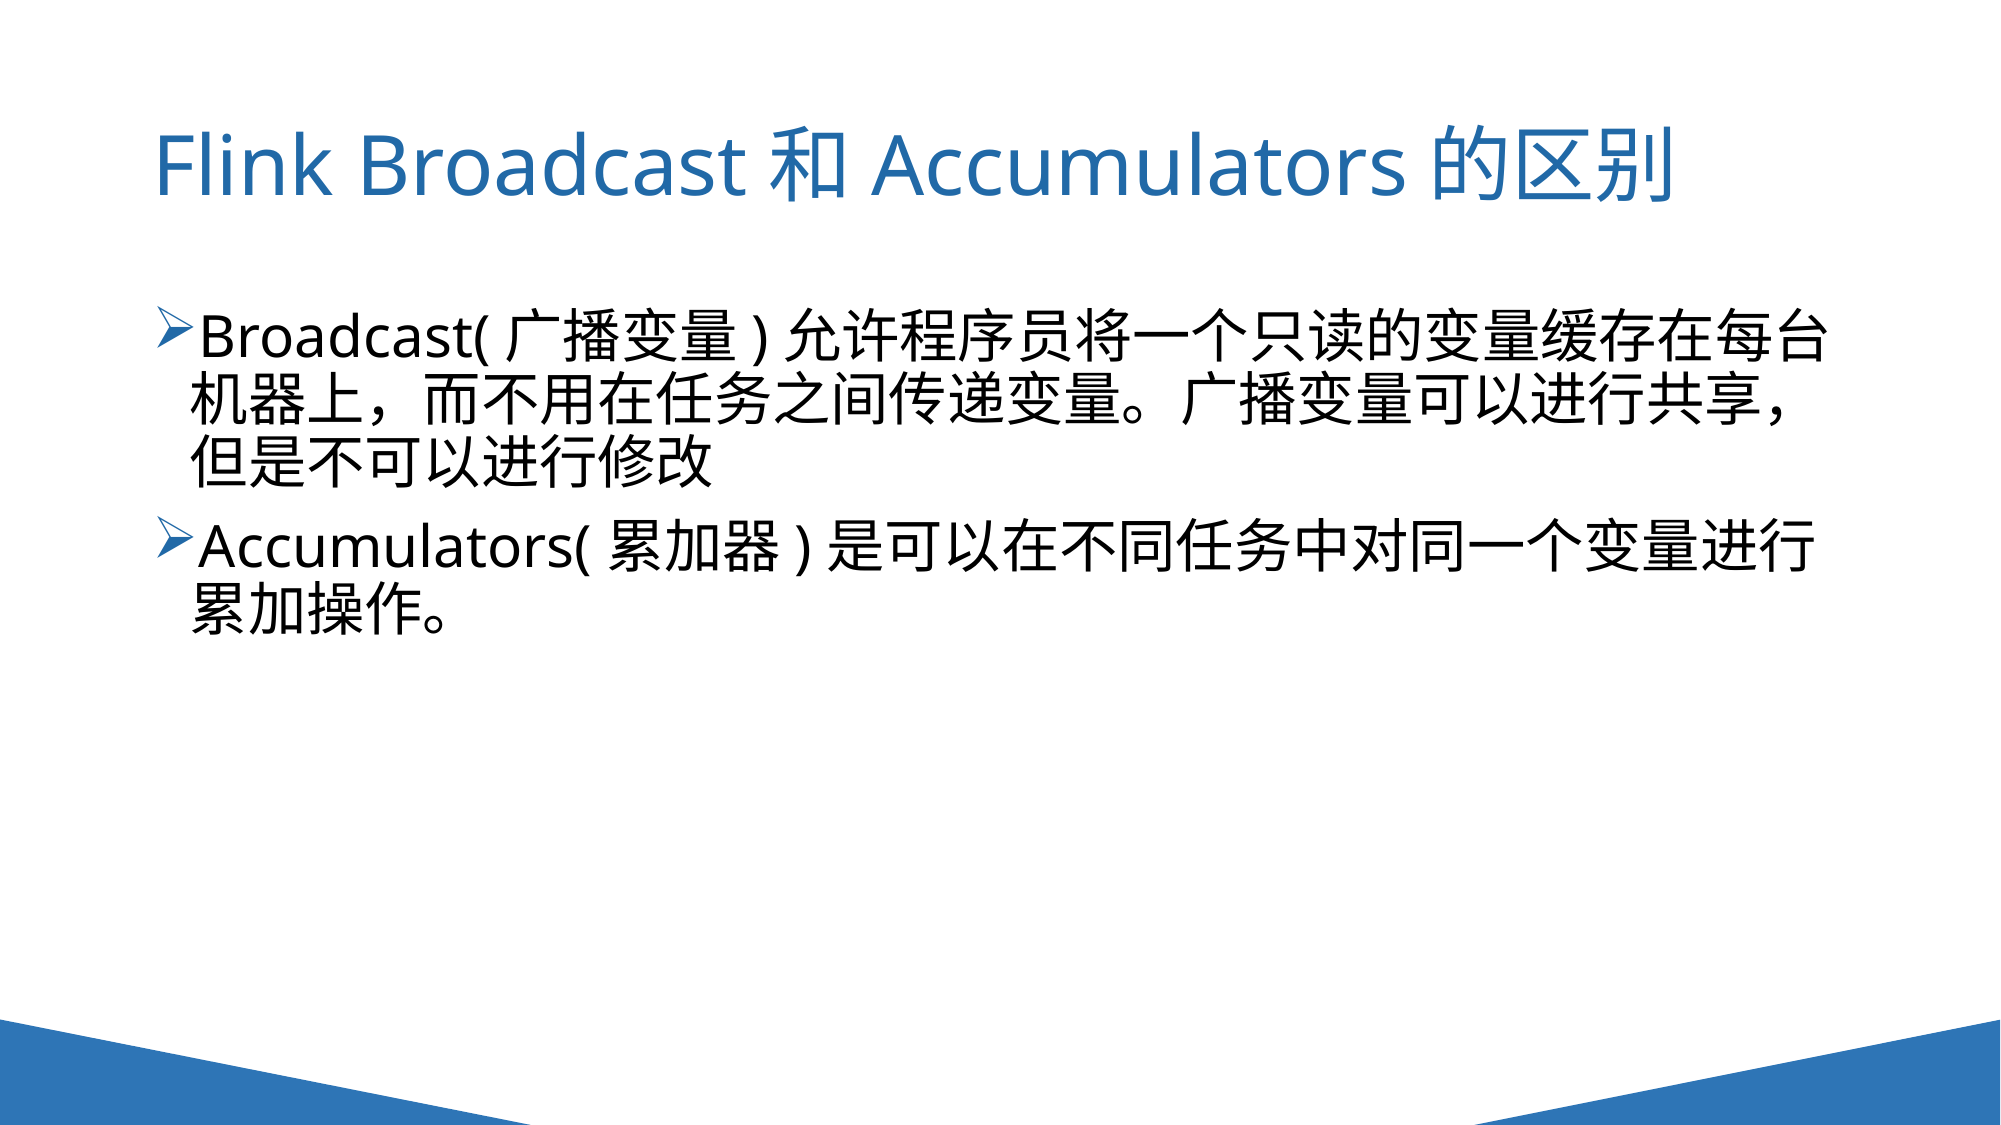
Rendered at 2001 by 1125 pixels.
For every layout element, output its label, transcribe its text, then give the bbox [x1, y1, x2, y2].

title Flink Broadcast和Accumulators的区别 [137, 59, 1863, 278]
list Broadcast(广播变量)允许程序员将一个只读的变量缓存在每台机器上，而不用在任务之间传递变量。广播变量可以进行共享，但是不可以进行修改 Accumulators(累加器)是可以在不同任务中对同一个变量进行累加操作。 [137, 299, 1863, 1014]
